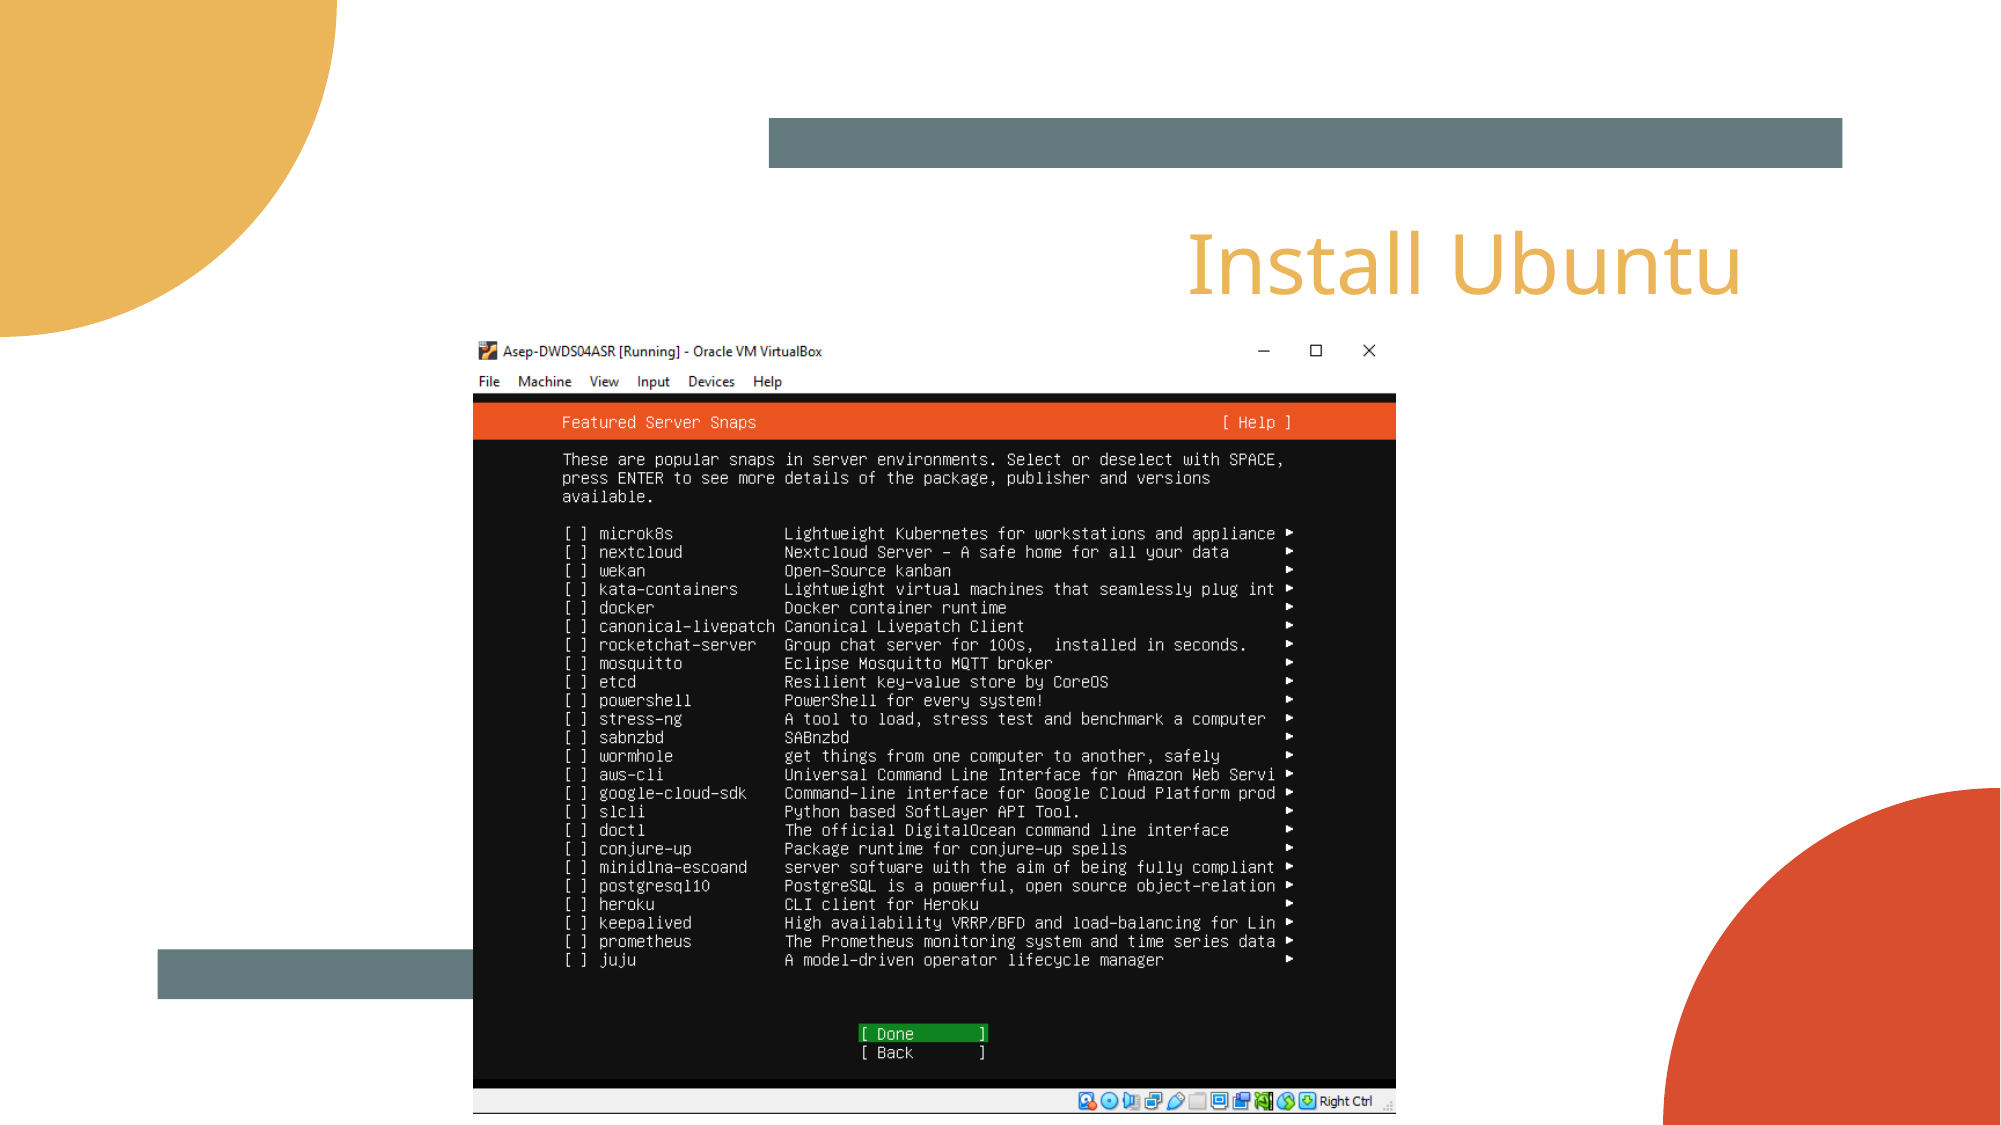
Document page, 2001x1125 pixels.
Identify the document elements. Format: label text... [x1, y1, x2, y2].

picture [472, 339, 1396, 1114]
title Install Ubuntu [978, 196, 1954, 330]
